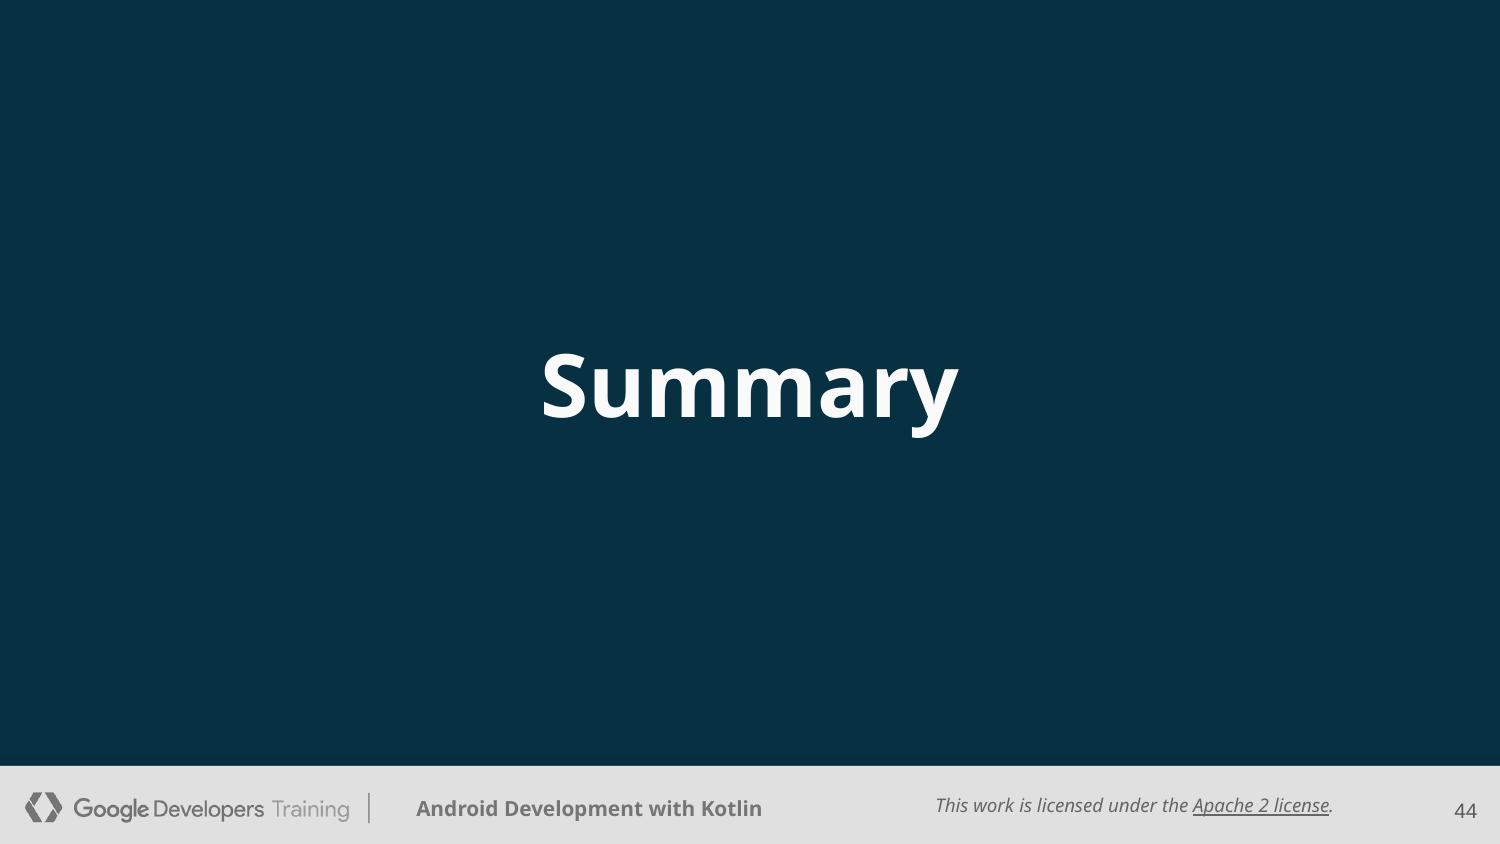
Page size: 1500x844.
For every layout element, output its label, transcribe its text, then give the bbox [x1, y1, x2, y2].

title Summary [51, 0, 1449, 765]
slide_number 44 [1402, 777, 1493, 842]
picture [0, 0, 1500, 844]
